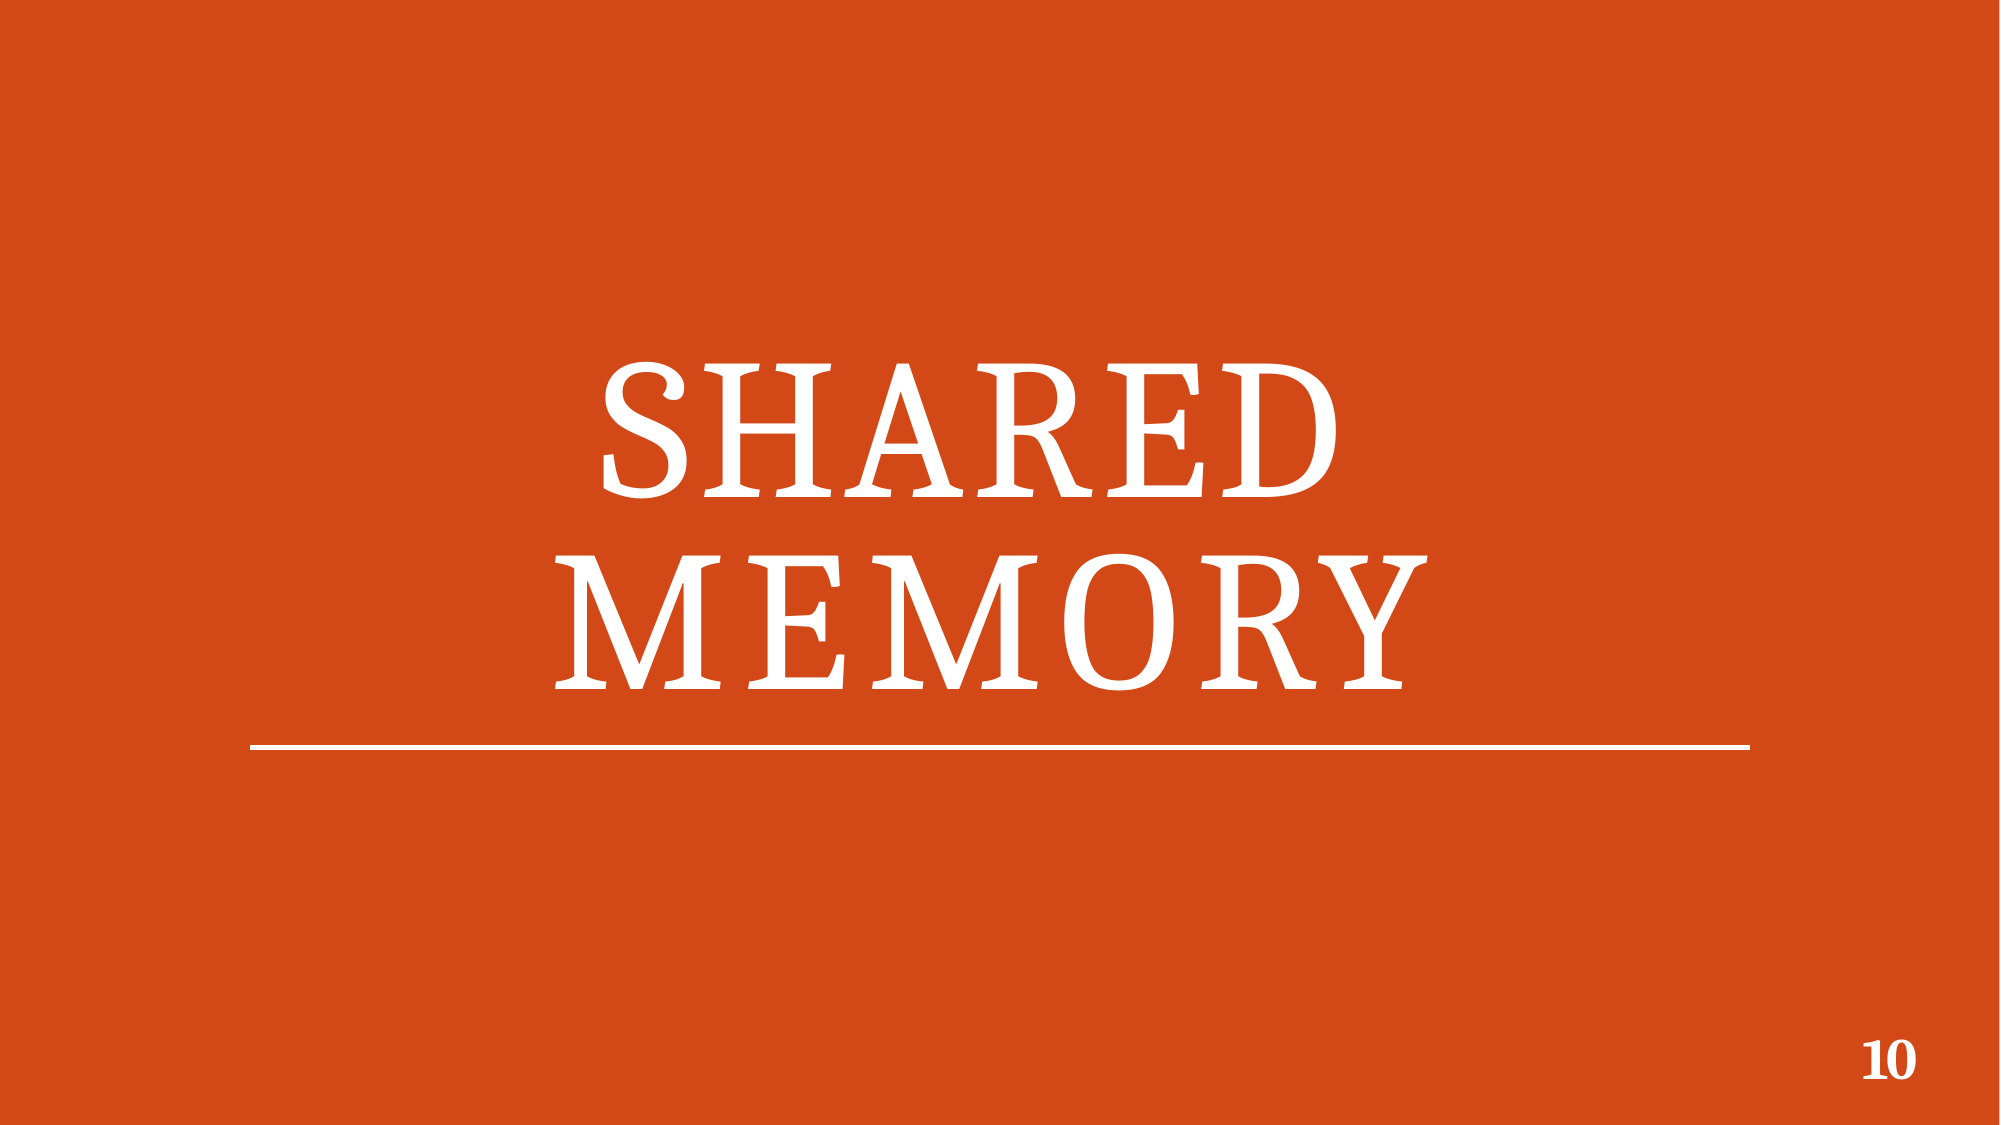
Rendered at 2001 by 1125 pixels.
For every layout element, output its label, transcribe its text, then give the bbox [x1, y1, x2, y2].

title SHARED MEMORY [547, 294, 1433, 729]
text_box [0, 0, 2000, 1125]
text_box 10 [1860, 1022, 1930, 1092]
